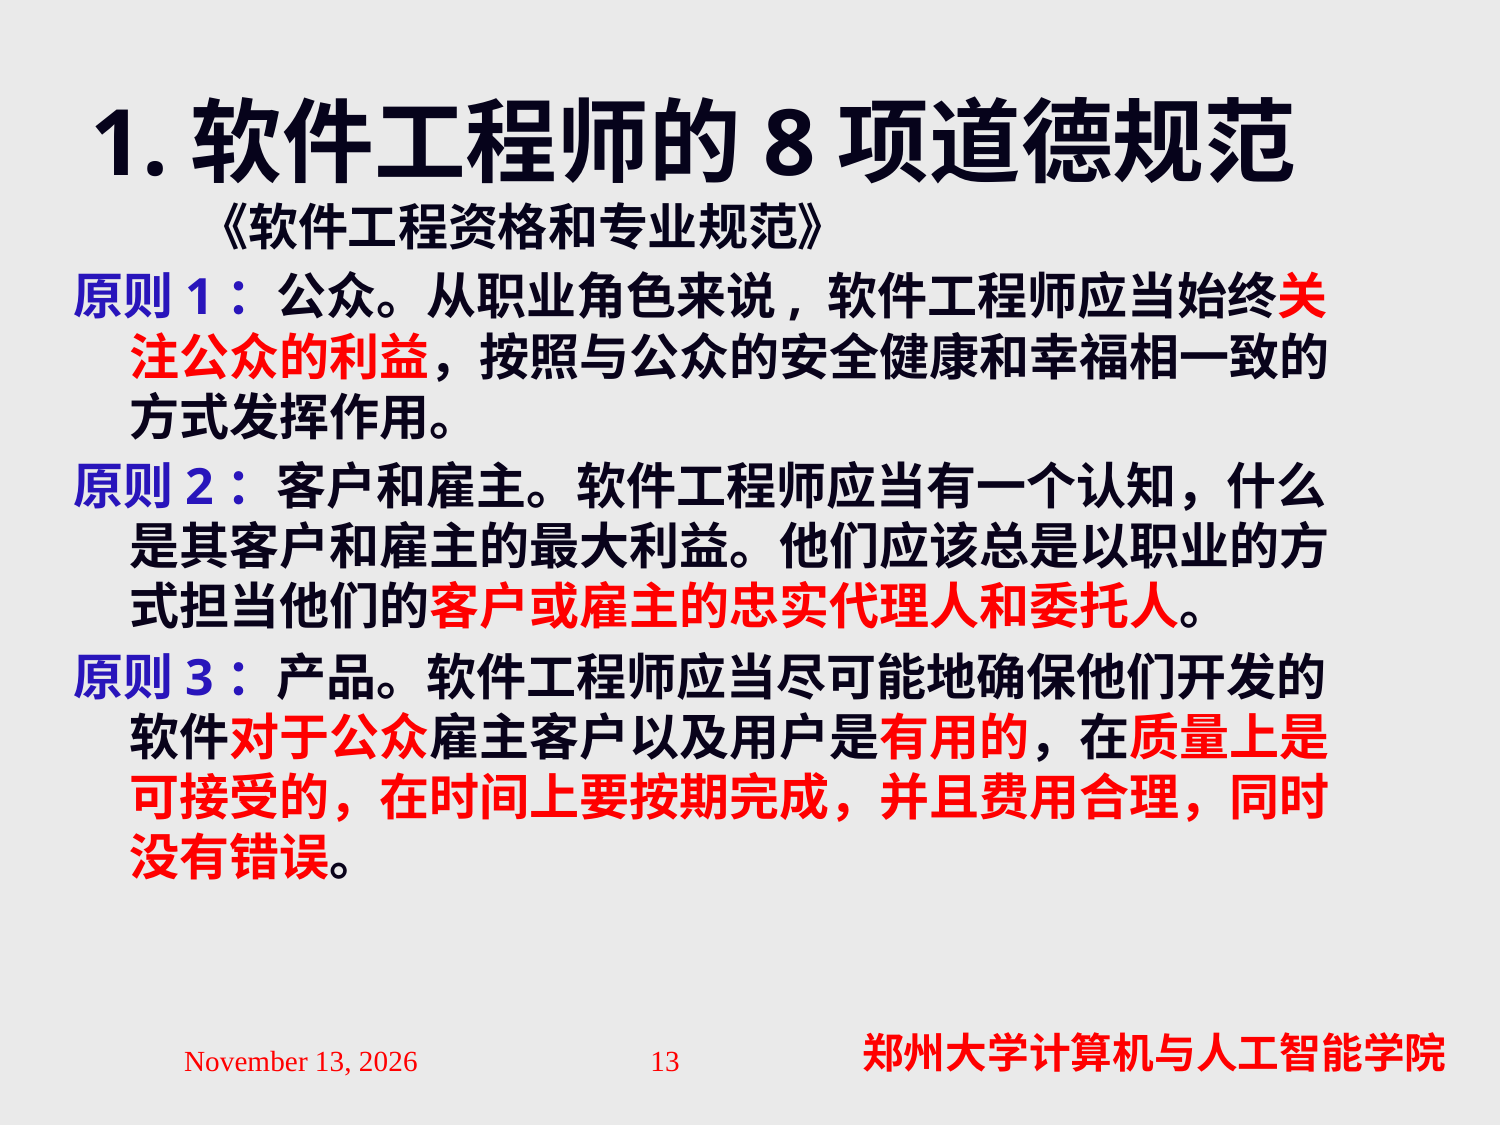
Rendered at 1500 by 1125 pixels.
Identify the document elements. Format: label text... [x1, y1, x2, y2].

list 《软件工程资格和专业规范》 原则1：公众。从职业角色来说, 软件工程师应当始终关注公众的利益，按照与公众的安全健康和幸福相一致的方式发挥作用。 原则2：客户和雇主。软件工程师应当有一个认知，什么是其客户和雇主的最大利益。他们应该总是以职业的方式担当他们的客户或雇主的忠实代理人和委托人。 原则3：产品。软件工程师应当尽可能地确保他们开发的软件对于公众雇主客户以及用户是有用的，在质量上是可接受的，在时间上要按期完成，并且费用合理，同时没有错误。 [58, 187, 1382, 1020]
title 1.软件工程师的8项道德规范 [74, 44, 1426, 233]
